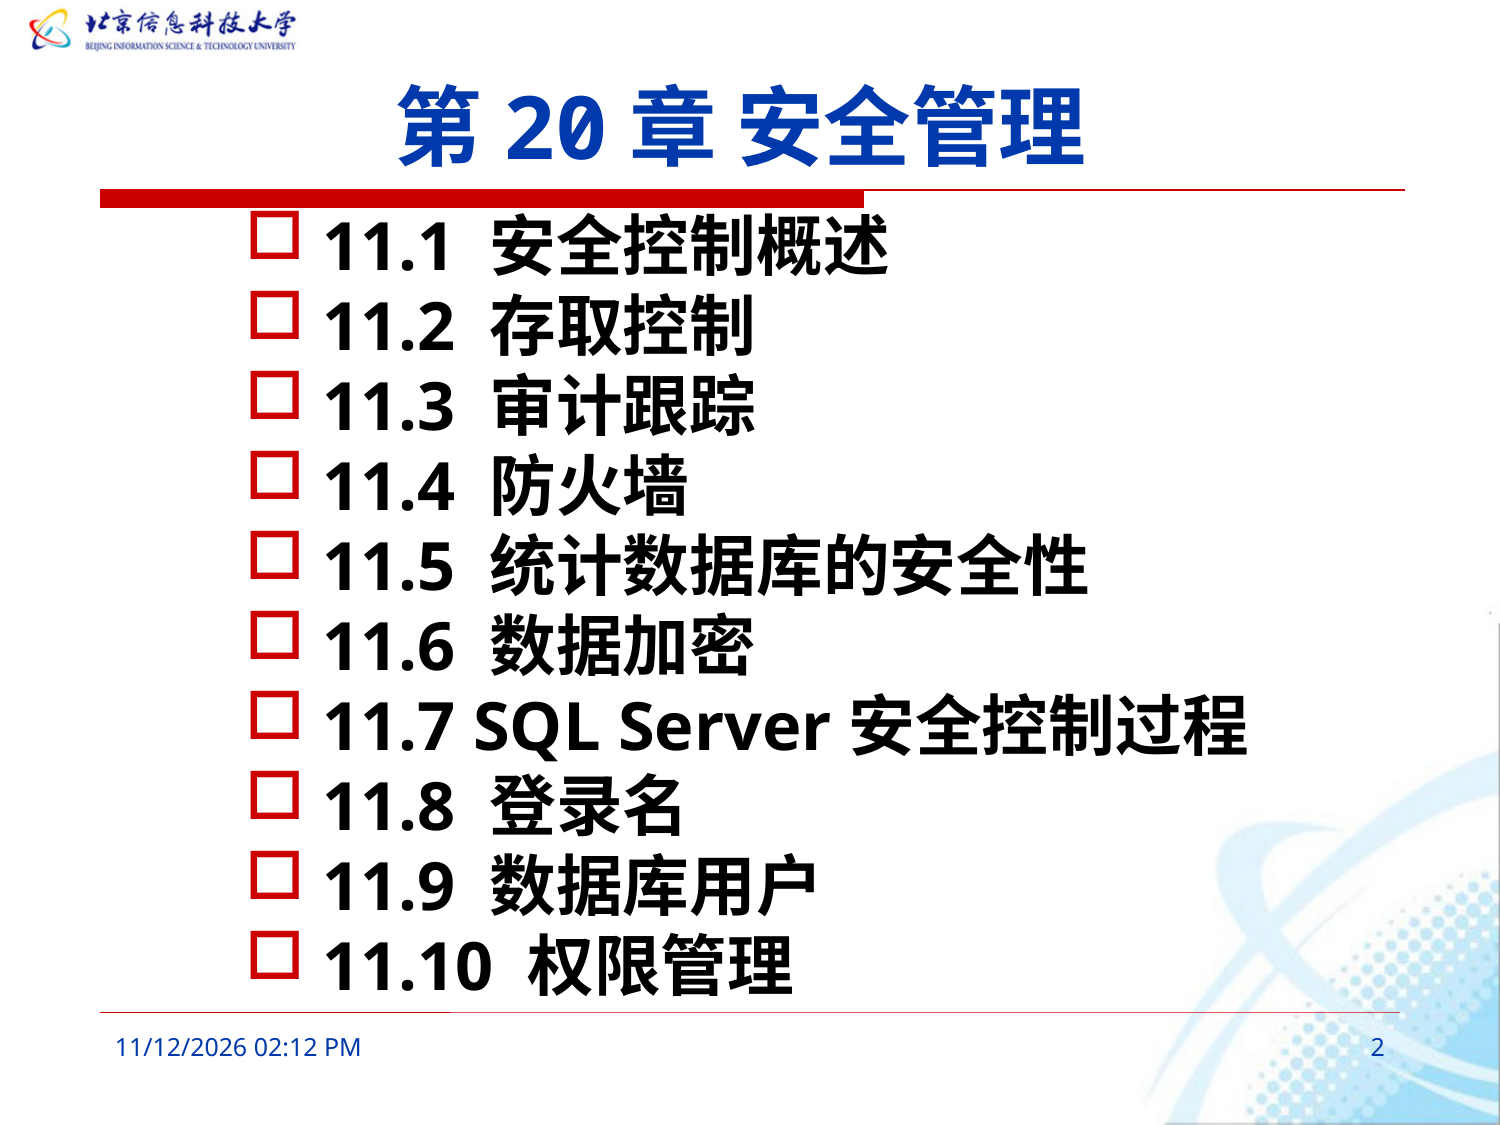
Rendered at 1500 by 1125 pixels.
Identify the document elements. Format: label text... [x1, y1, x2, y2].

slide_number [99, 1024, 432, 1103]
list 11.1 安全控制概述 11.2 存取控制 11.3 审计跟踪 11.4 防火墙 11.5 统计数据库的安全性 11.6 数据加密 11.7 SQL Server安全控制过程 11.8 登录名 11.9 数据库用户 11.10 权限管理 [229, 196, 1341, 1000]
slide_number 2 [1074, 1024, 1401, 1103]
picture [0, 0, 1500, 1125]
title 第20章 安全管理 [93, 49, 1407, 185]
